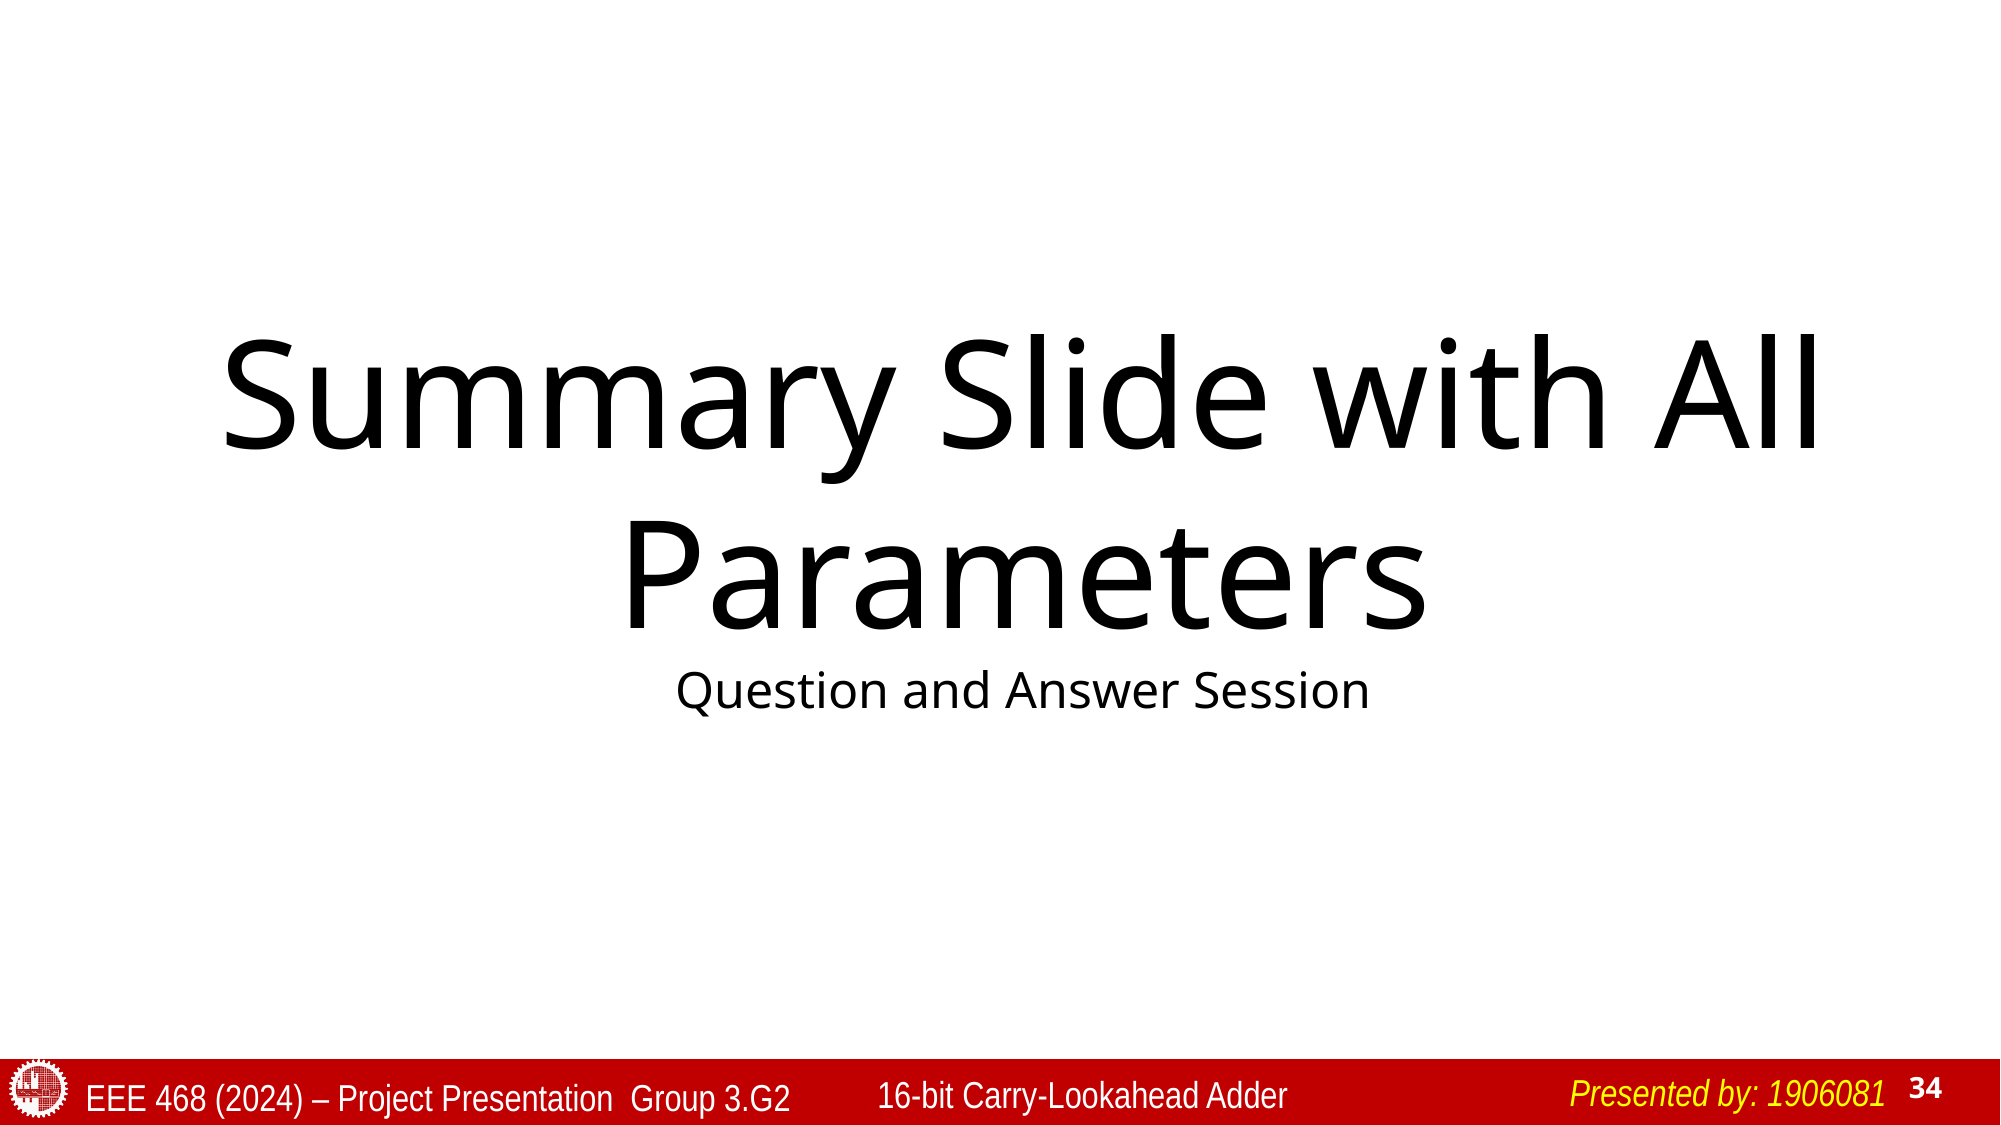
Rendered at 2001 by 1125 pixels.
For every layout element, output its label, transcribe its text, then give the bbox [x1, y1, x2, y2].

text_box Presented by: 1906081 [1554, 1061, 1902, 1122]
picture [8, 1059, 71, 1118]
text_box Summary Slide with All Parameters Question and Answer Session [90, 291, 1958, 727]
slide_number EEE 468 (2024) – Project Presentation Group 3.G2 [70, 1066, 862, 1125]
slide_number 34 [1902, 1066, 1958, 1118]
footer 16-bit Carry-Lookahead Adder [862, 1063, 1499, 1125]
